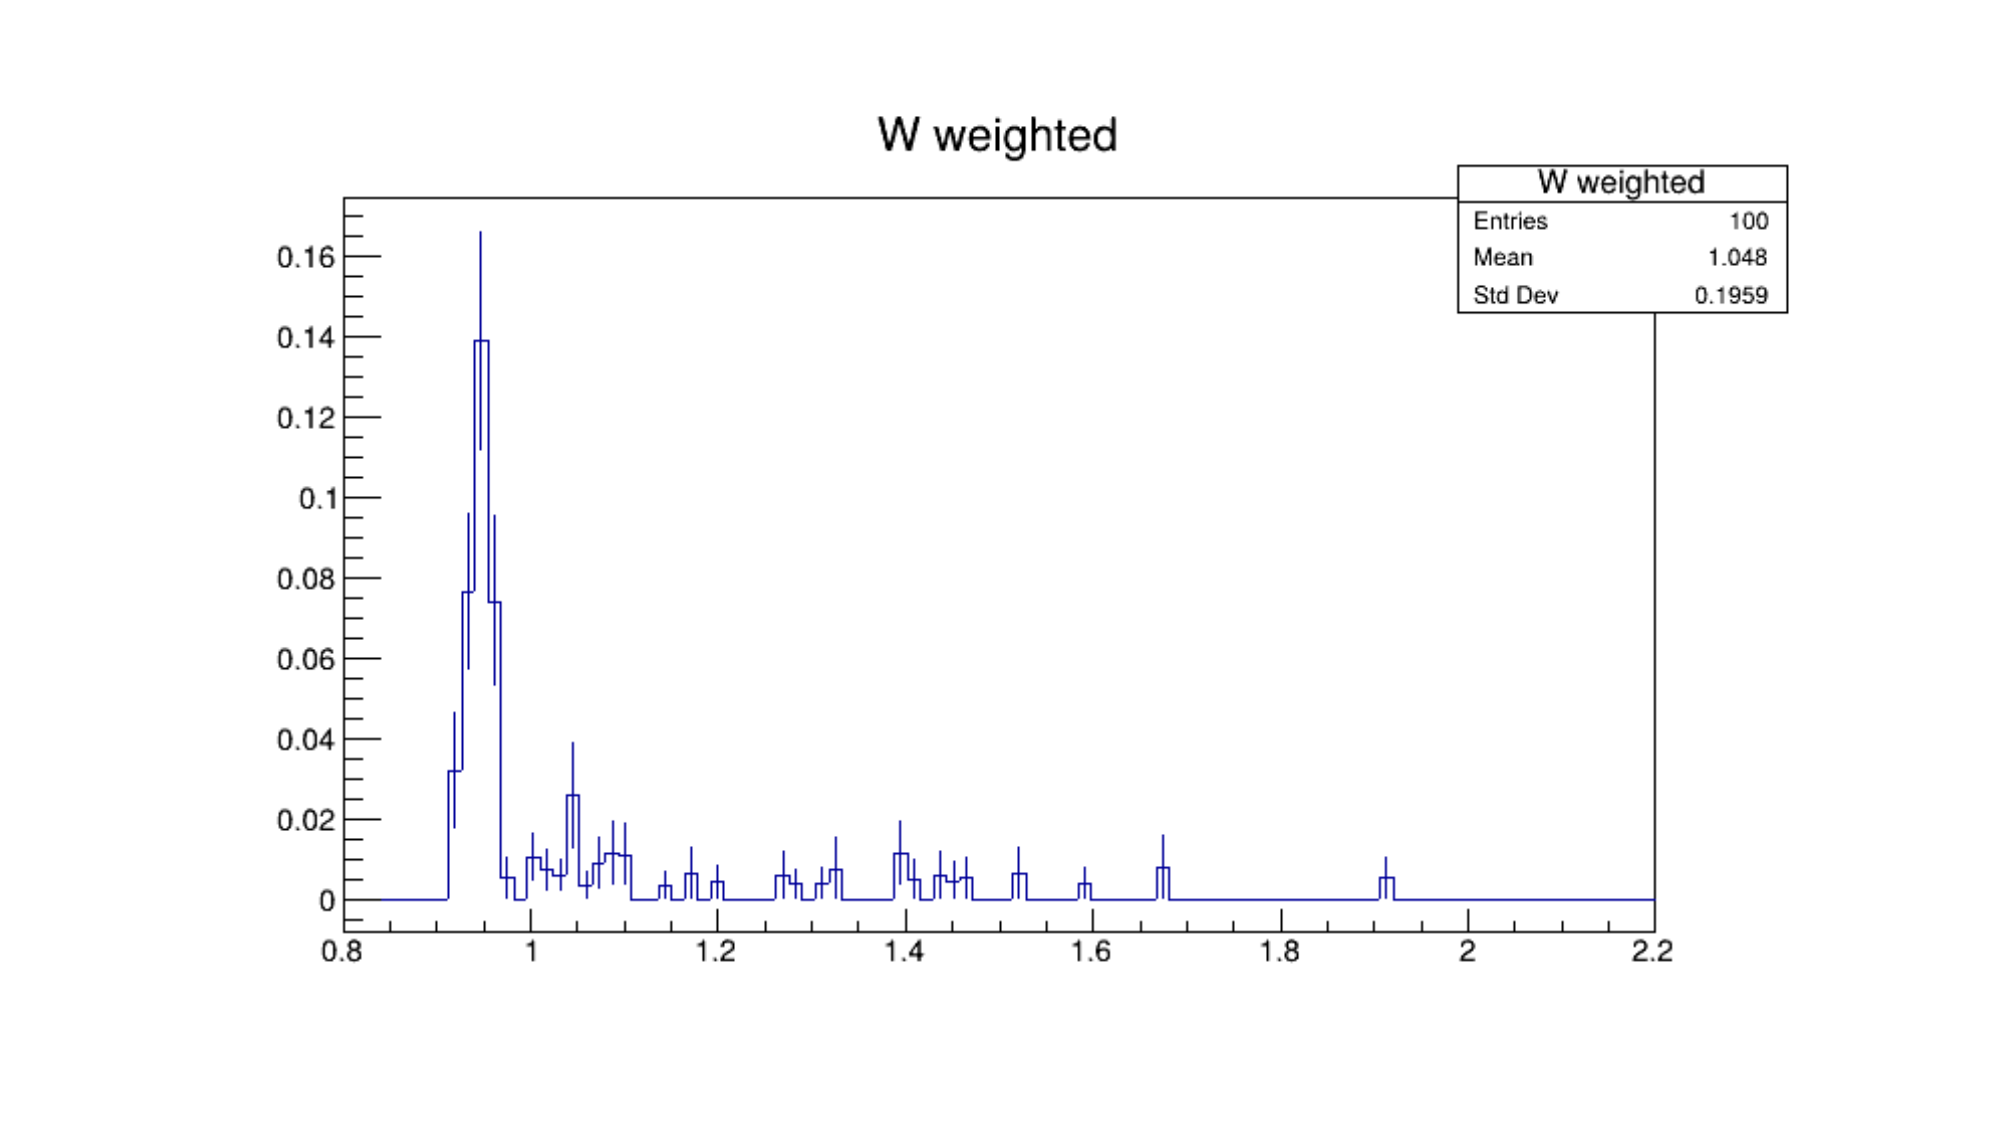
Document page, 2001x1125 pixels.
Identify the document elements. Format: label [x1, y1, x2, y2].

picture [190, 104, 1810, 1020]
